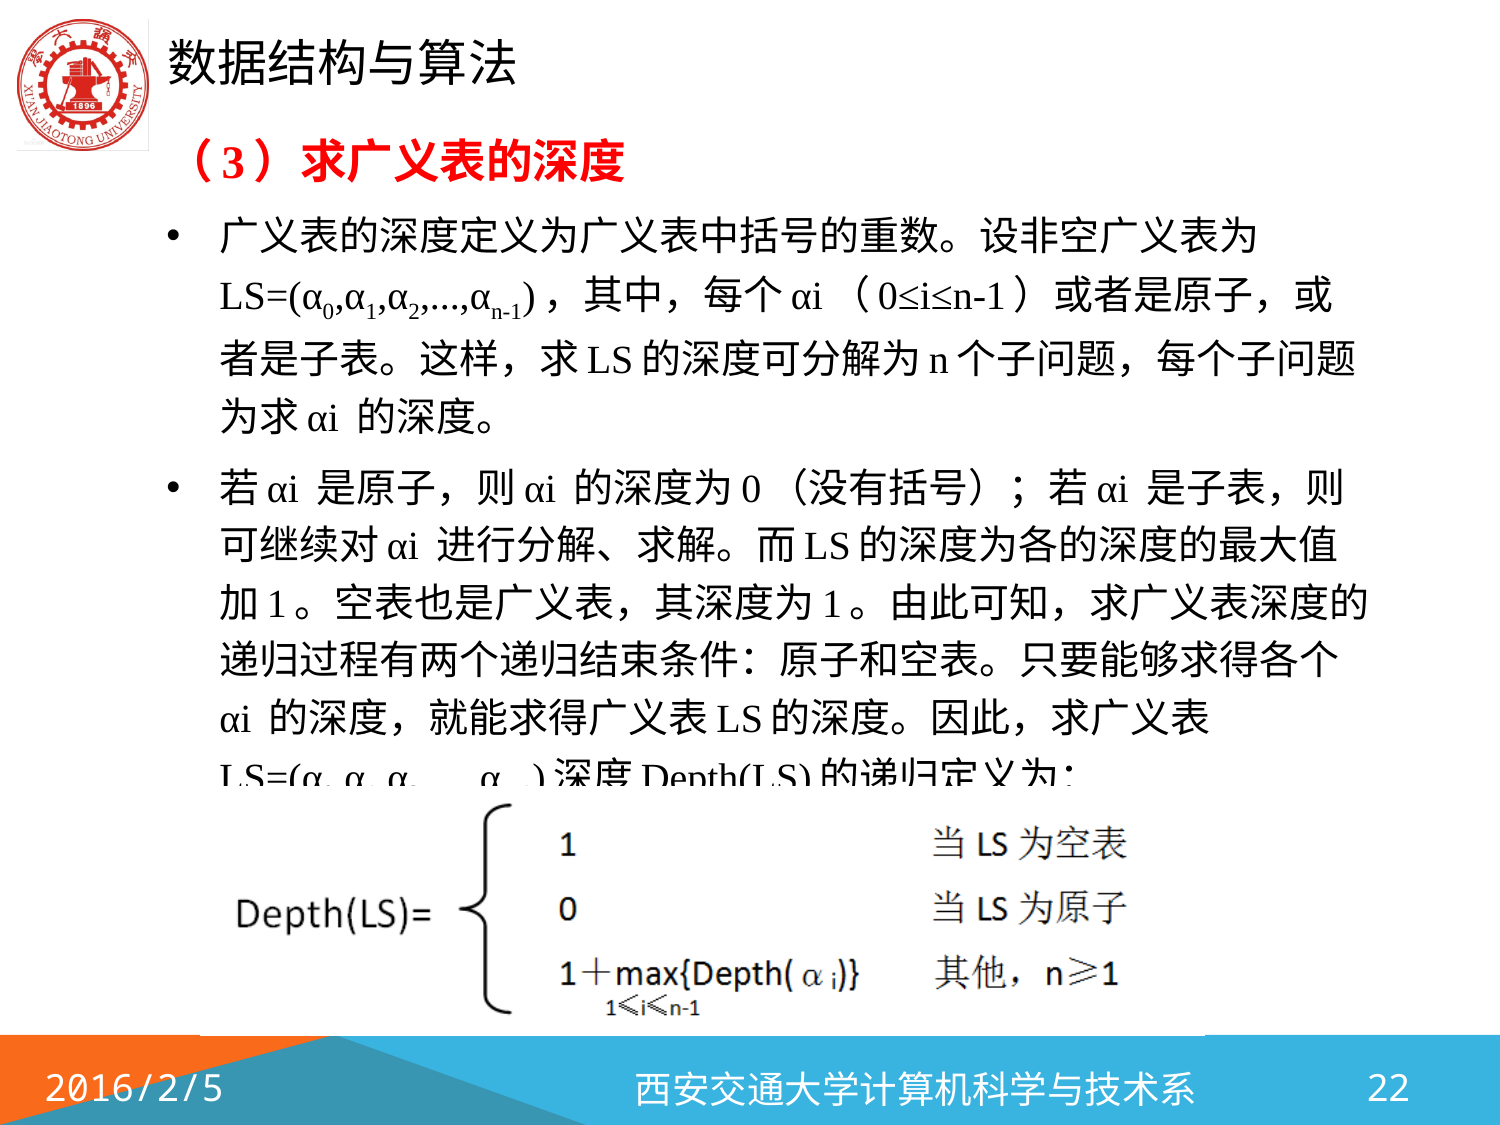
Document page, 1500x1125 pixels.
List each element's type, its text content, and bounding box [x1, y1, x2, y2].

list （3）求广义表的深度 广义表的深度定义为广义表中括号的重数。设非空广义表为LS=(α0,α1,α2,...,αn-1)，其中，每个αi（0≤i≤n-1）或者是原子，或者是子表。这样，求LS的深度可分解为n个子问题，每个子问题为求αi 的深度。 若αi 是原子，则αi 的深度为0（没有括号）；若αi 是子表，则可继续对αi 进行分解、求解。而LS的深度为各的深度的最大值加1。空表也是广义表，其深度为1。由此可知，求广义表深度的递归过程有两个递归结束条件：原子和空表。只要能够求得各个αi 的深度，就能求得广义表LS的深度。因此，求广义表LS=(α0,α1,α2,…,αn-1)深度Depth(LS)的递归定义为： [151, 113, 1386, 819]
picture [17, 19, 149, 151]
picture [200, 786, 1205, 1037]
